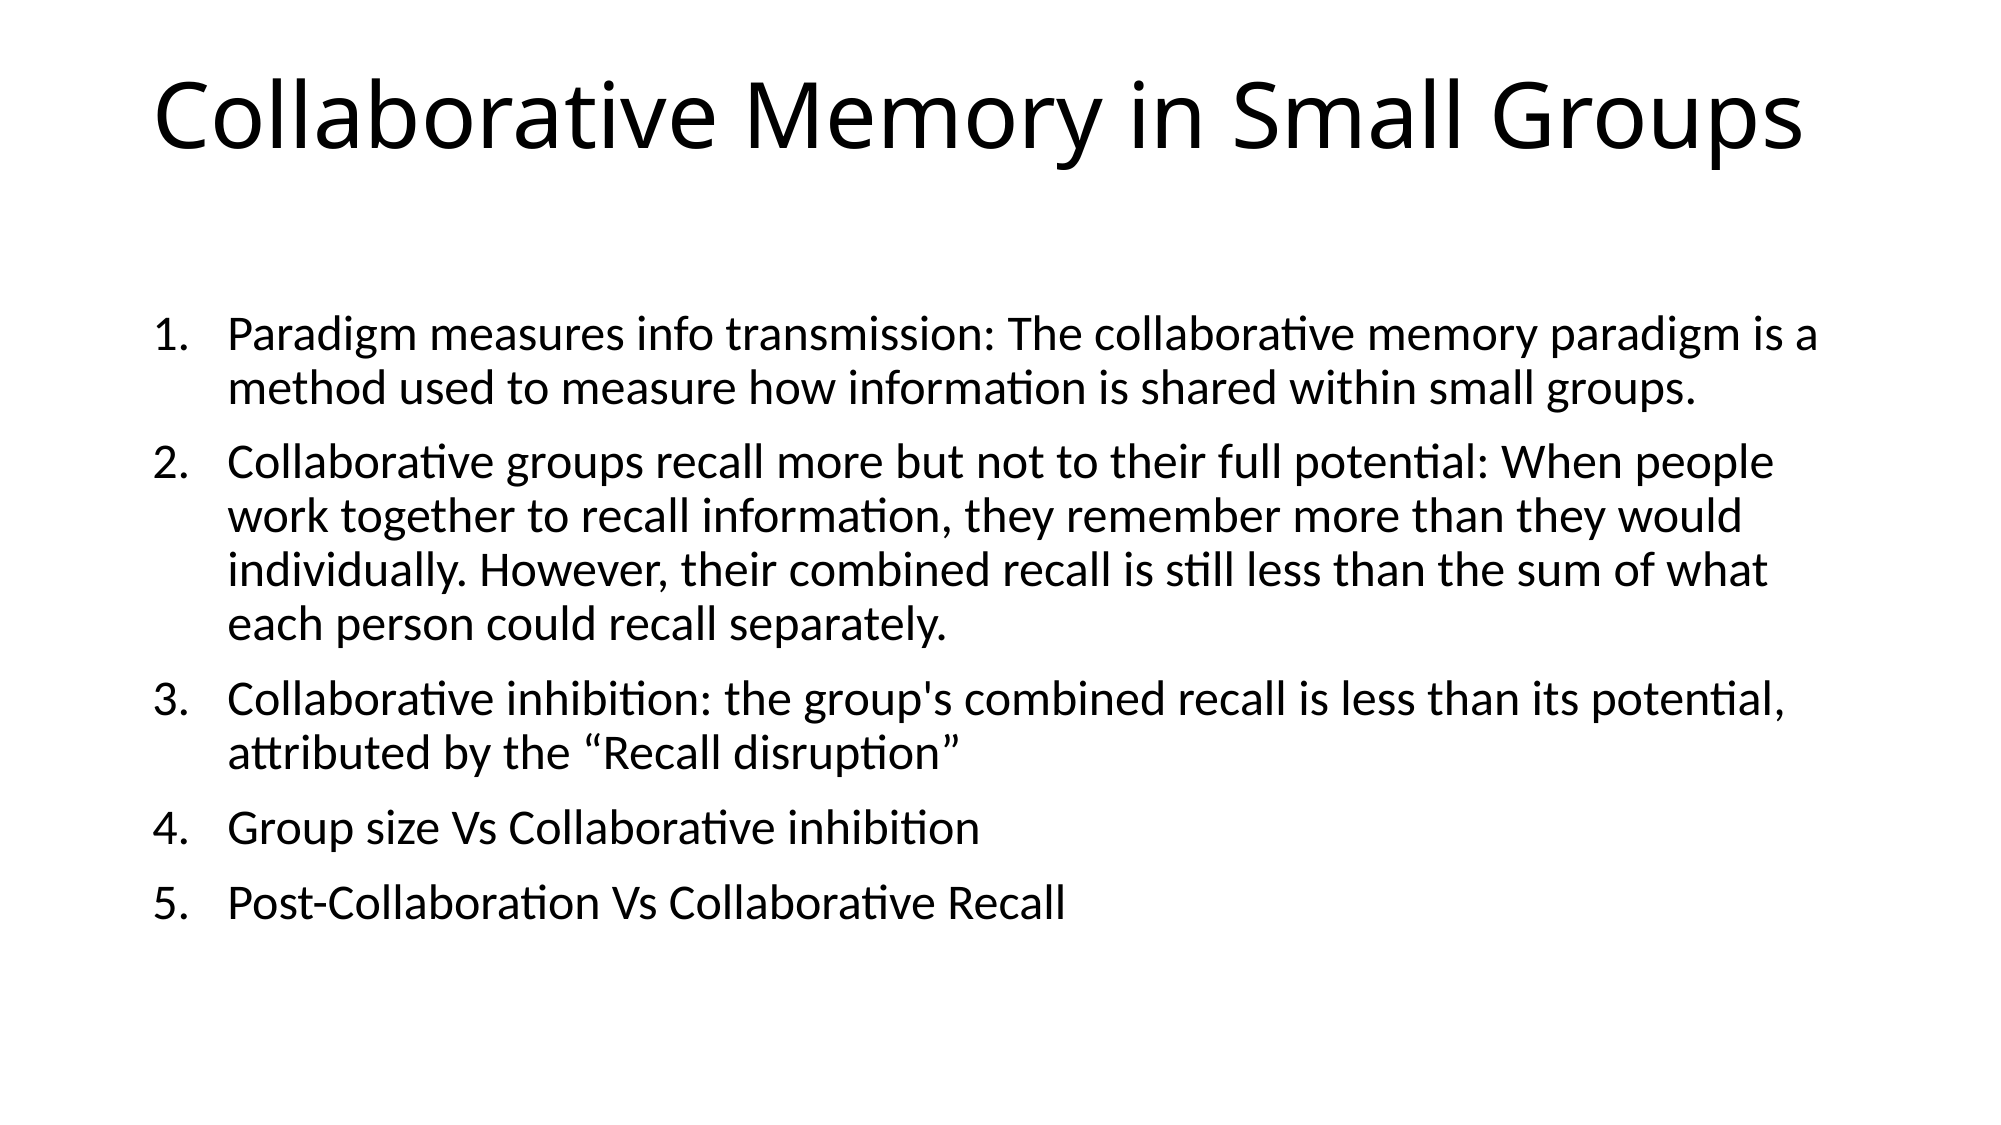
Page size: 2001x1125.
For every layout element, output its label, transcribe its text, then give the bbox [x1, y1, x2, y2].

title Collaborative Memory in Small Groups [137, 59, 1863, 278]
list Paradigm measures info transmission: The collaborative memory paradigm is a method used to measure how information is shared within small groups. Collaborative groups recall more but not to their full potential: When people work together to recall information, they remember more than they would individually. However, their combined recall is still less than the sum of what each person could recall separately. Collaborative inhibition: the group's combined recall is less than its potential, attributed by the “Recall disruption” Group size Vs Collaborative inhibition Post-Collaboration Vs Collaborative Recall [137, 299, 1863, 1014]
